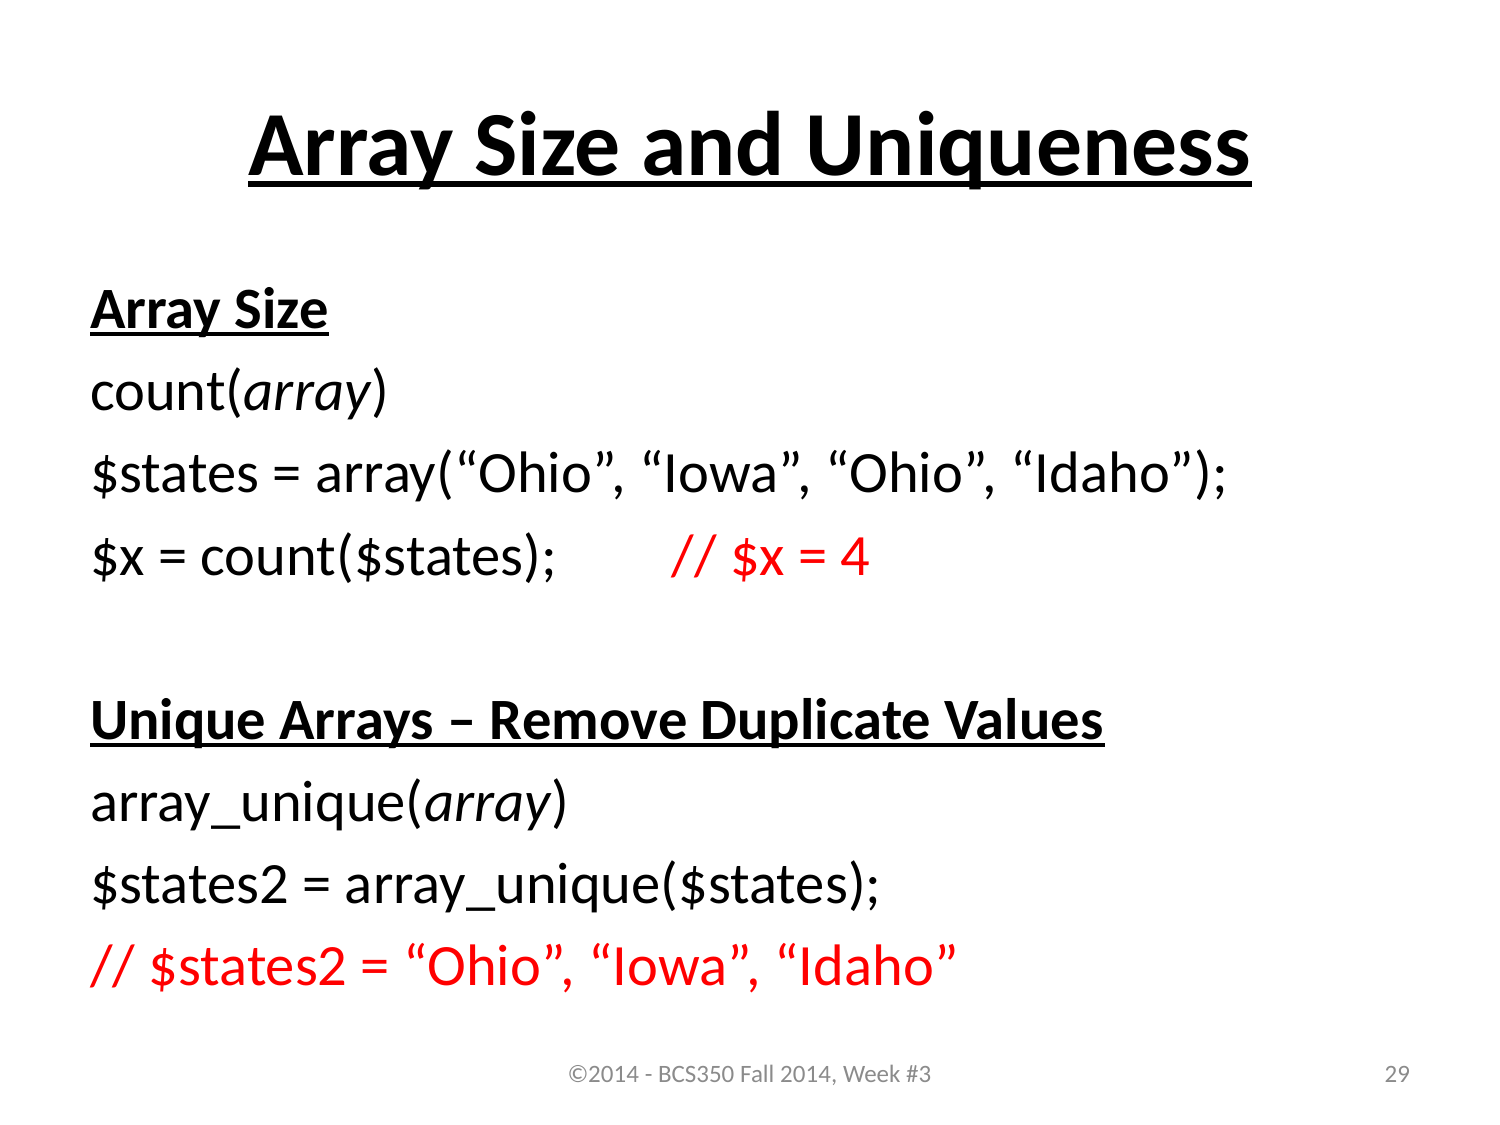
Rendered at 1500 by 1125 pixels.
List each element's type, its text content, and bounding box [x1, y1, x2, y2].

footer ©2014 - BCS350 Fall 2014, Week #3 [512, 1042, 988, 1103]
slide_number 29 [1074, 1042, 1425, 1103]
list Array Size count(array) $states = array(“Ohio”, “Iowa”, “Ohio”, “Idaho”); $x = count($states); // $x = 4 Unique Arrays – Remove Duplicate Values array_unique(array) $states2 = array_unique($states); // $states2 = “Ohio”, “Iowa”, “Idaho” [75, 262, 1425, 1005]
title Array Size and Uniqueness [75, 45, 1425, 233]
